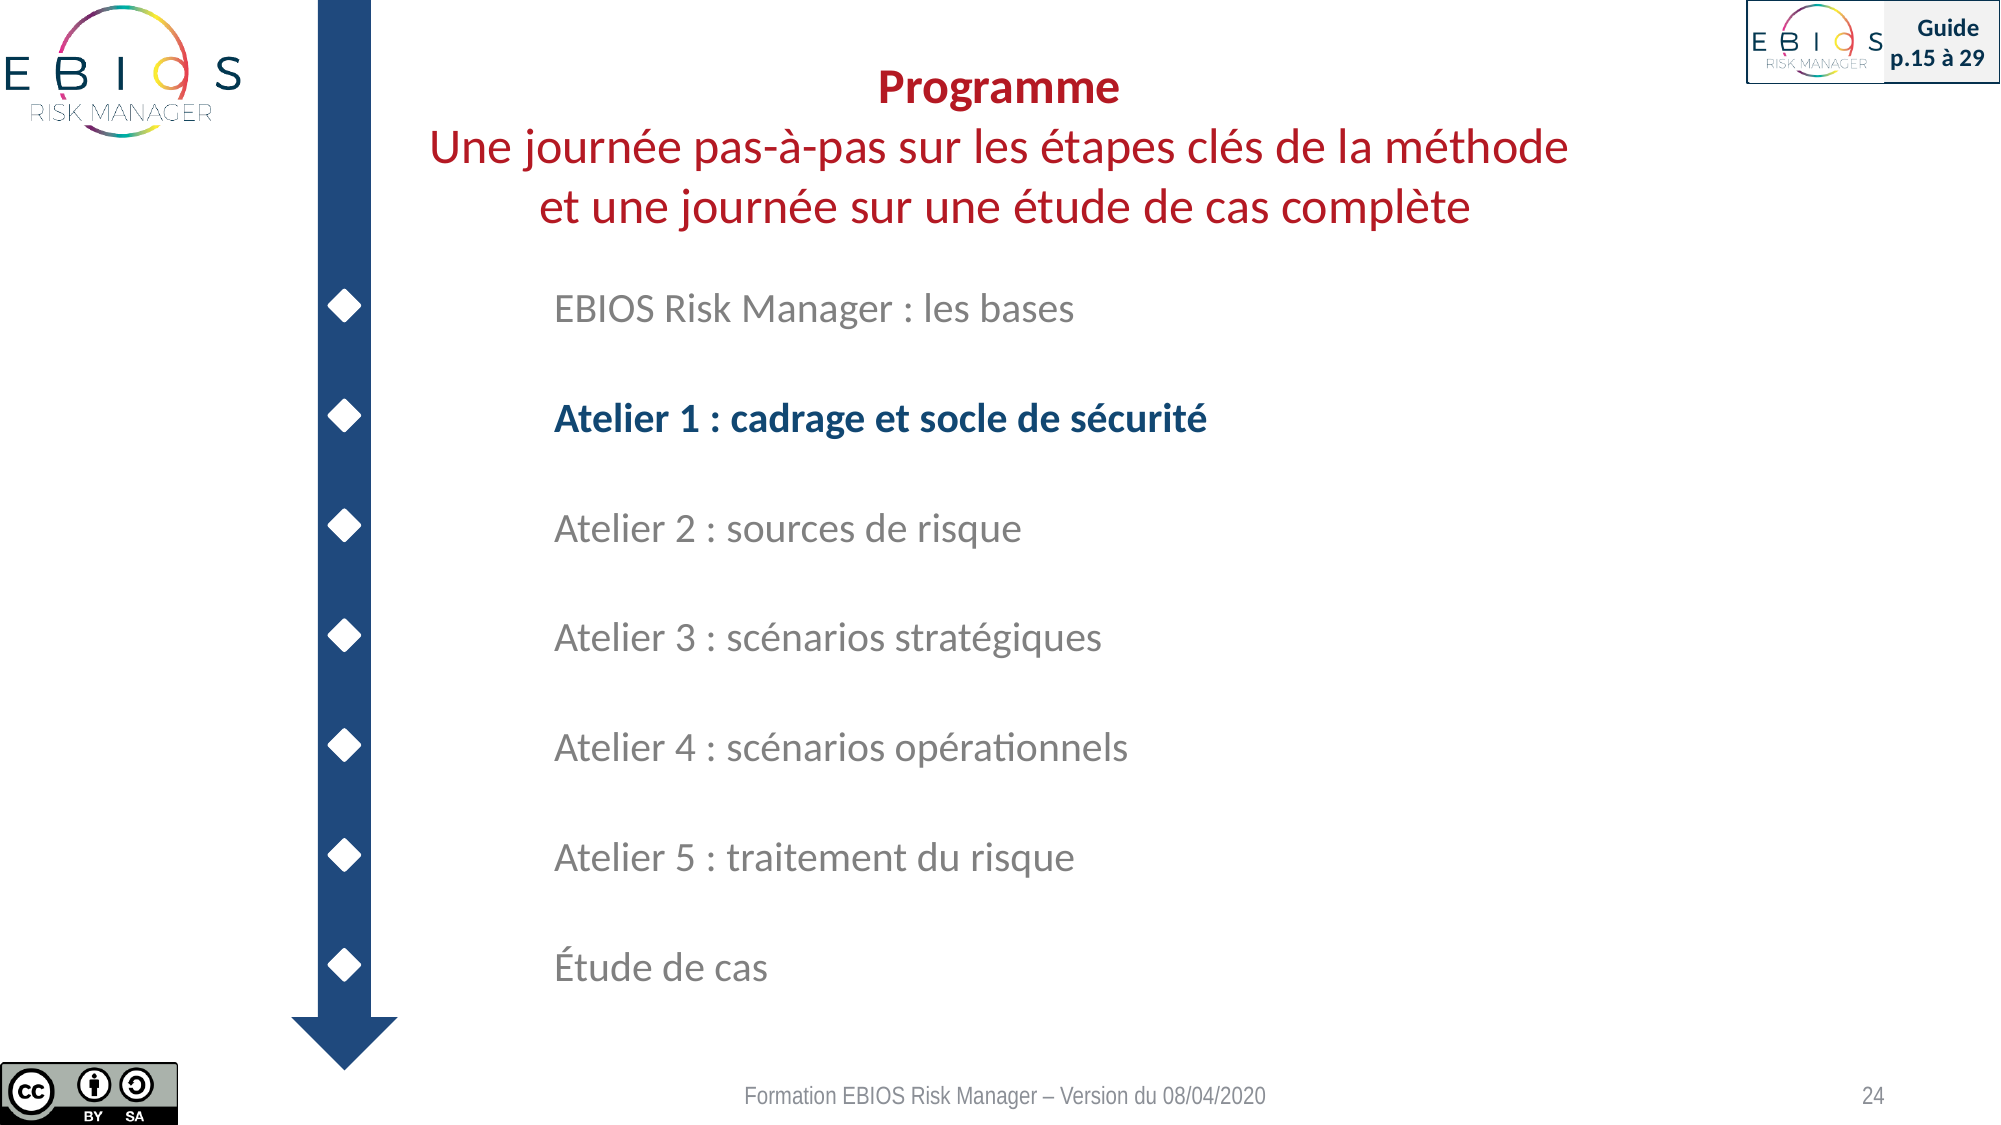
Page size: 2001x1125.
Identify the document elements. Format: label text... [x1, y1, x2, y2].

text_box Atelier 2 : sources de risque [539, 495, 1662, 556]
text_box [327, 398, 362, 433]
text_box [327, 838, 362, 872]
text_box [327, 728, 362, 762]
picture [0, 1062, 178, 1125]
text_box Atelier 5 : traitement du risque [539, 824, 1662, 886]
text_box Atelier 1 : cadrage et socle de sécurité [539, 385, 1662, 446]
text_box [327, 947, 362, 982]
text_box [1746, 0, 2000, 83]
text_box Étude de cas [539, 934, 1662, 996]
title Programme Une journée pas-à-pas sur les étapes clés de la méthode et une journée sur une étude de cas complète [374, 78, 1675, 209]
text_box EBIOS Risk Manager : les bases [539, 275, 1662, 336]
text_box [327, 288, 362, 323]
text_box [327, 618, 362, 653]
text_box Atelier 4 : scénarios opérationnels [539, 714, 1662, 776]
footer Formation EBIOS Risk Manager – Version du 08/04/2020 [291, 1065, 1720, 1125]
text_box [327, 508, 362, 543]
text_box [289, 0, 400, 1073]
slide_number 24 [1720, 1065, 1900, 1125]
picture [0, 0, 244, 148]
text_box Atelier 3 : scénarios stratégiques [539, 604, 1662, 666]
